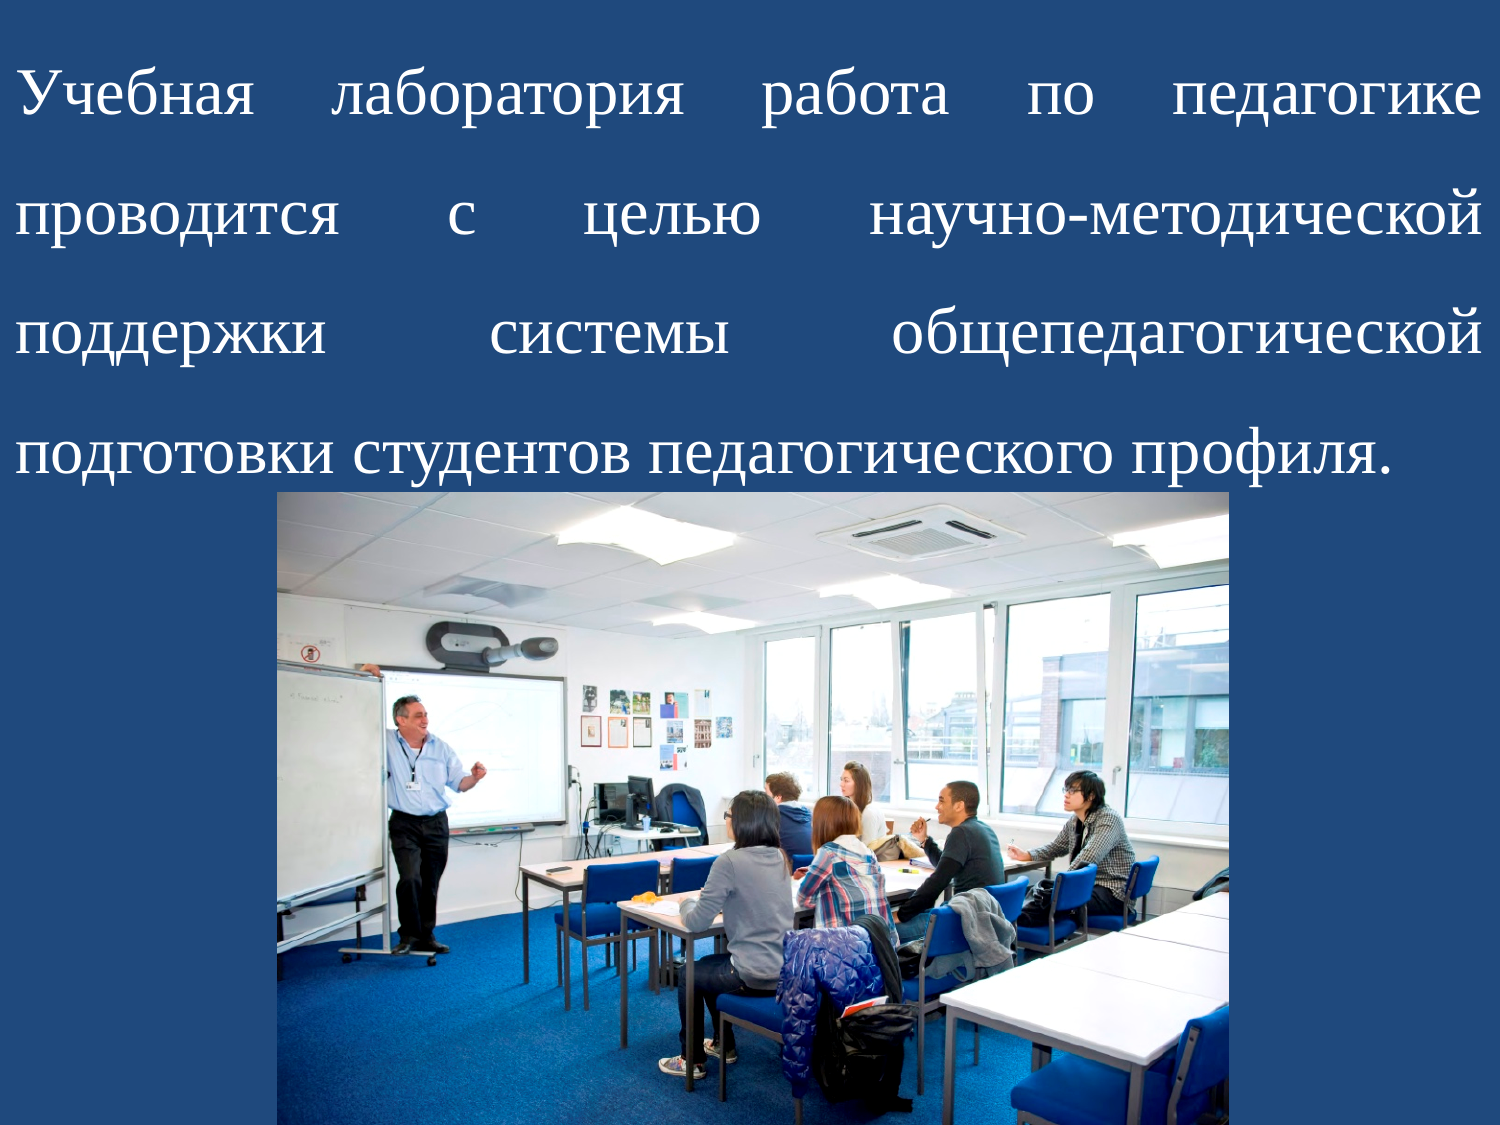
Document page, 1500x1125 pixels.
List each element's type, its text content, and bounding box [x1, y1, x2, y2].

list Учебная лаборатория работа по педагогике проводится с целью научно-методической поддержки системы общепедагогической подготовки студентов педагогического профиля. [0, 0, 1500, 1125]
picture [277, 492, 1229, 1125]
